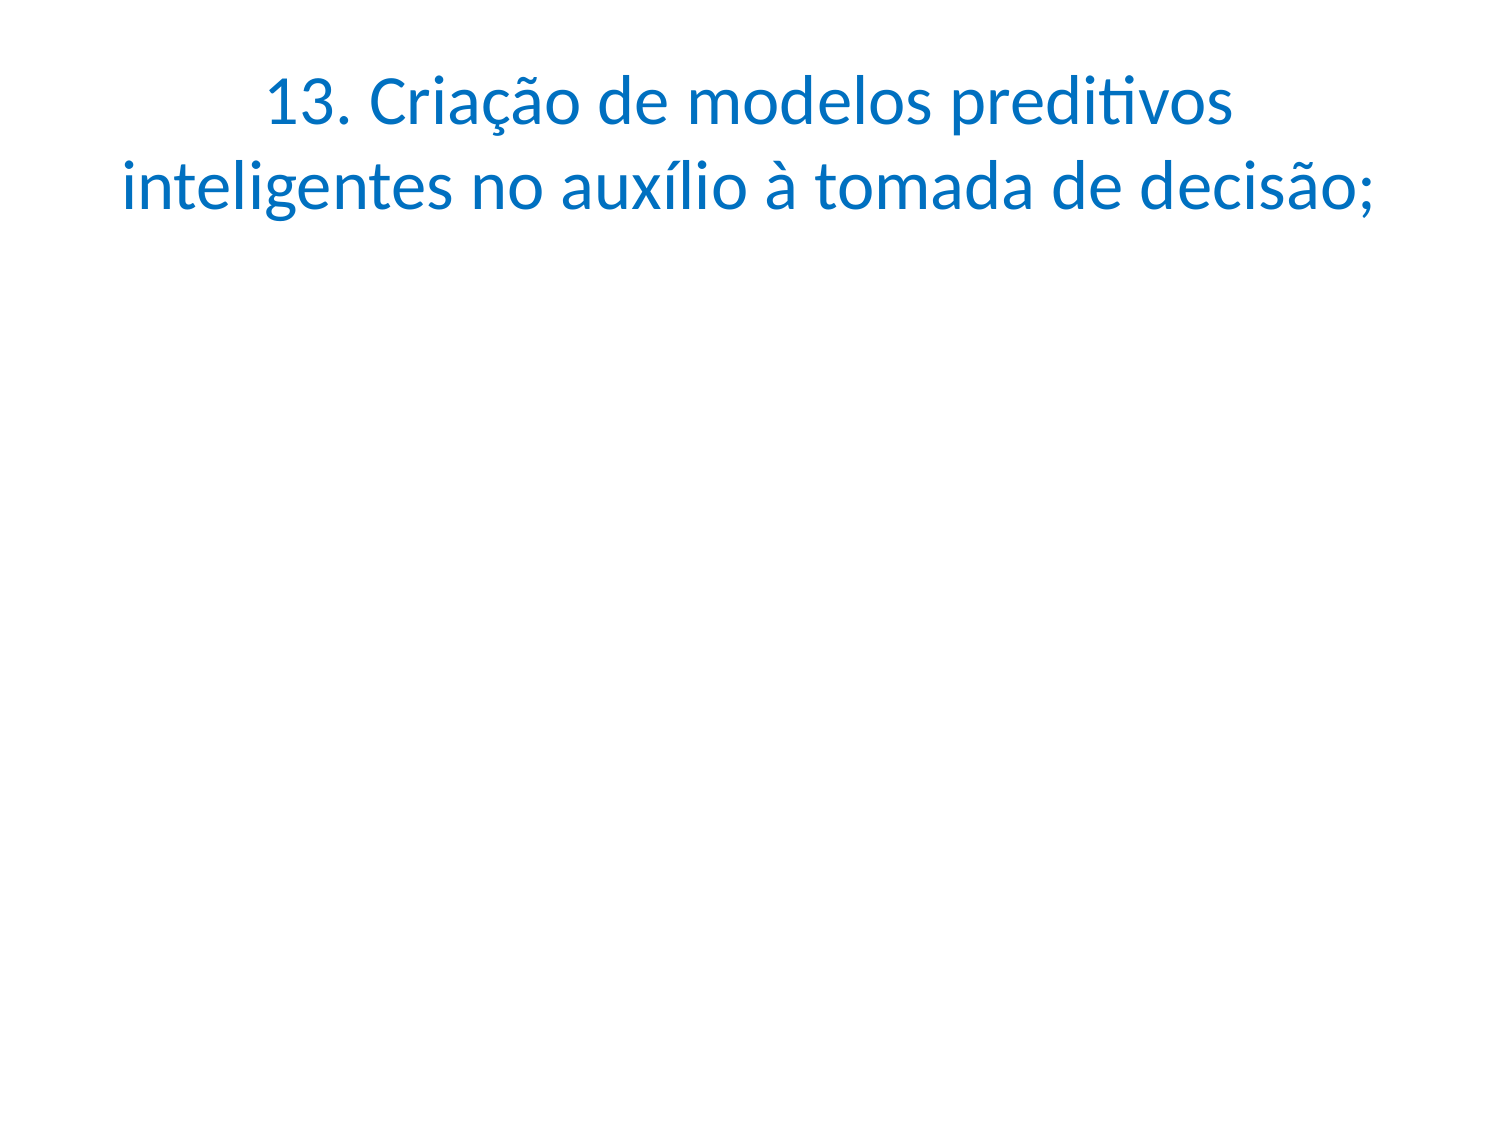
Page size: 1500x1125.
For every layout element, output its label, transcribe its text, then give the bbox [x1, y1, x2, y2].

title 13. Criação de modelos preditivos inteligentes no auxílio à tomada de decisão; [75, 45, 1425, 233]
